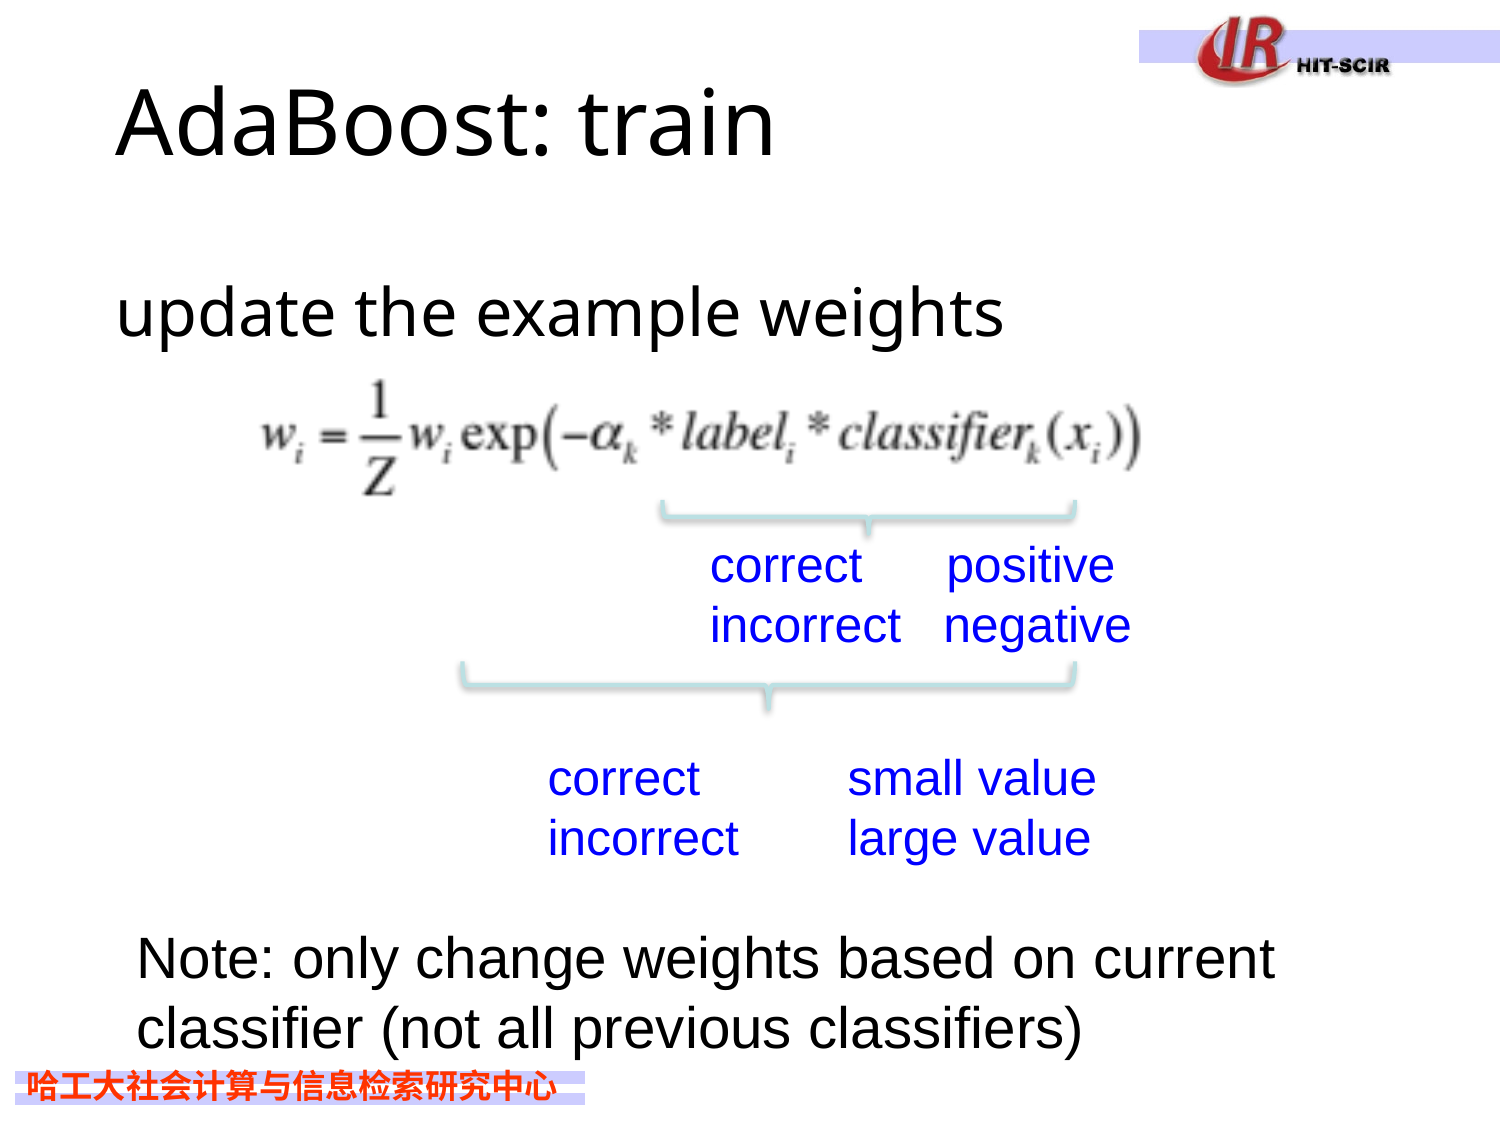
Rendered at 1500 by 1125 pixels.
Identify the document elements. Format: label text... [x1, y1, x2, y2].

text_box correct small value incorrect large value [532, 738, 1223, 874]
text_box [254, 363, 1148, 501]
picture [1139, 4, 1500, 88]
text_box [460, 661, 1078, 711]
list update the example weights [100, 262, 1438, 375]
text_box Note: only change weights based on current classifier (not all previous classifiers) [121, 912, 1447, 1068]
text_box [660, 509, 1077, 536]
text_box correct positive incorrect negative [695, 524, 1147, 660]
picture [0, 1054, 615, 1125]
title AdaBoost: train [100, 37, 1438, 200]
